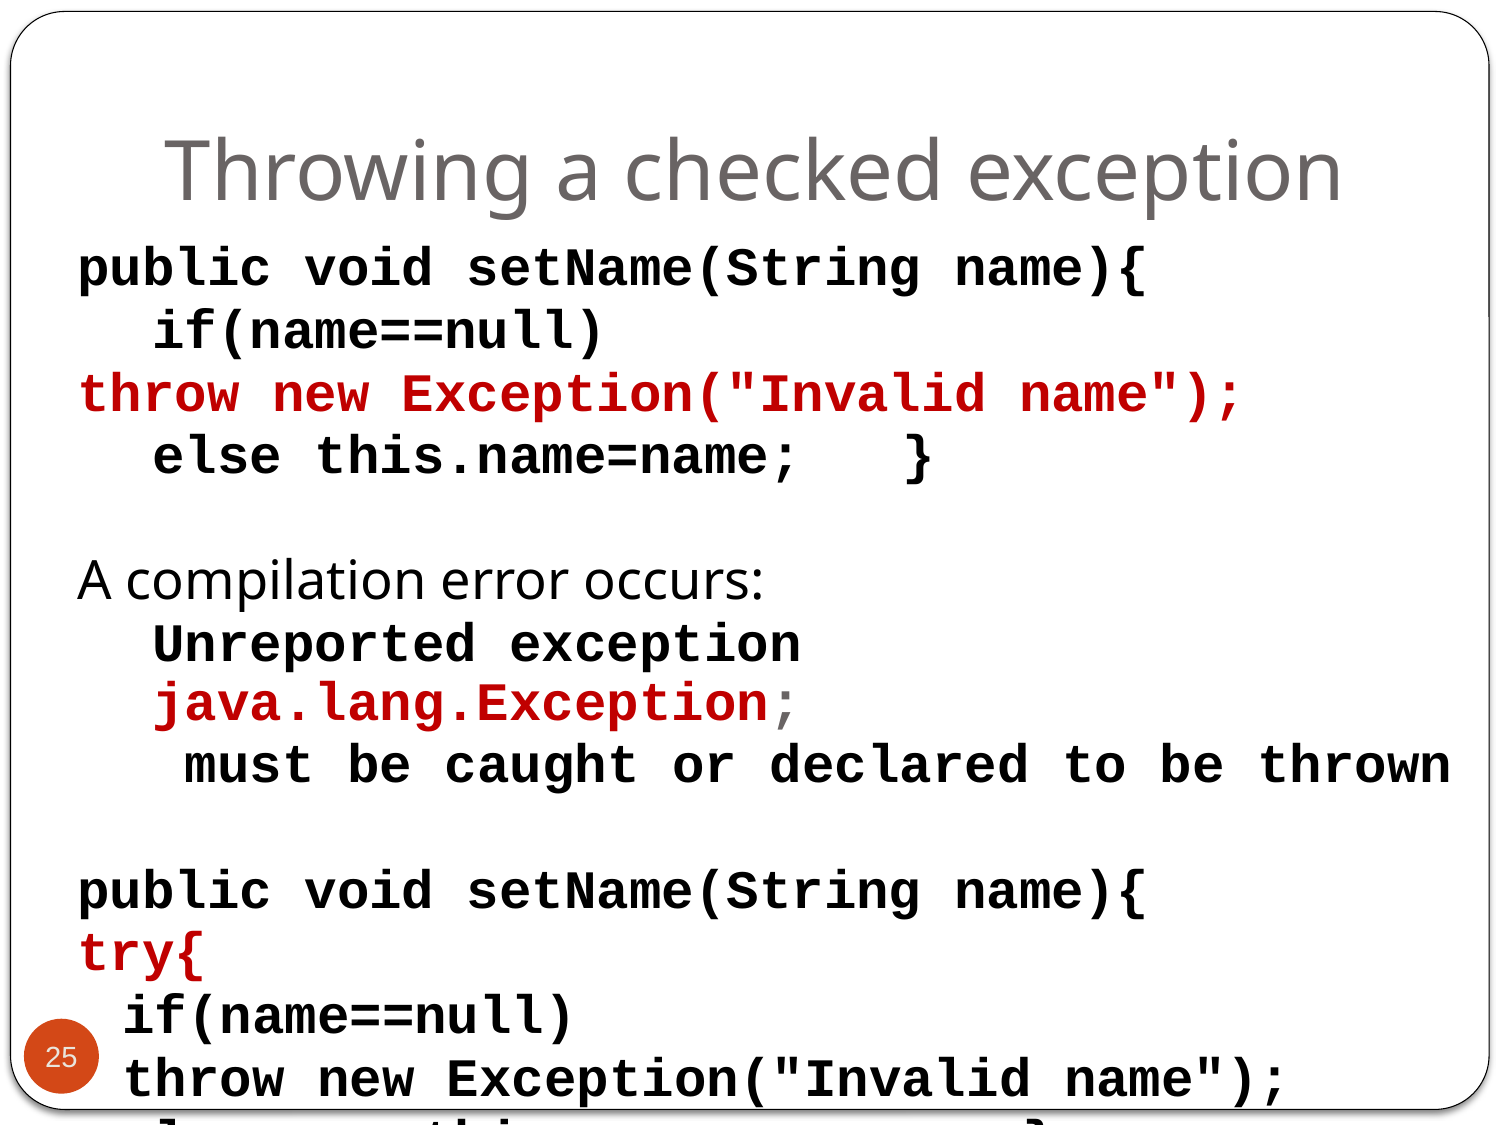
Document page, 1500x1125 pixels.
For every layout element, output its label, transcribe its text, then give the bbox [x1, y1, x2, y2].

title Throwing a checked exception [150, 45, 1425, 162]
slide_number 25 [23, 1018, 94, 1094]
list public void setName(String name){ if(name==null) throw new Exception("Invalid name"); else this.name=name; } A compilation error occurs: Unreported exception java.lang.Exception; must be caught or declared to be thrown public void setName(String name){ try{ if(name==null) throw new Exception("Invalid name"); else this.name=name; } }catch(Exception e){ System.out.println(e.getMessage()); } [62, 162, 1475, 1075]
